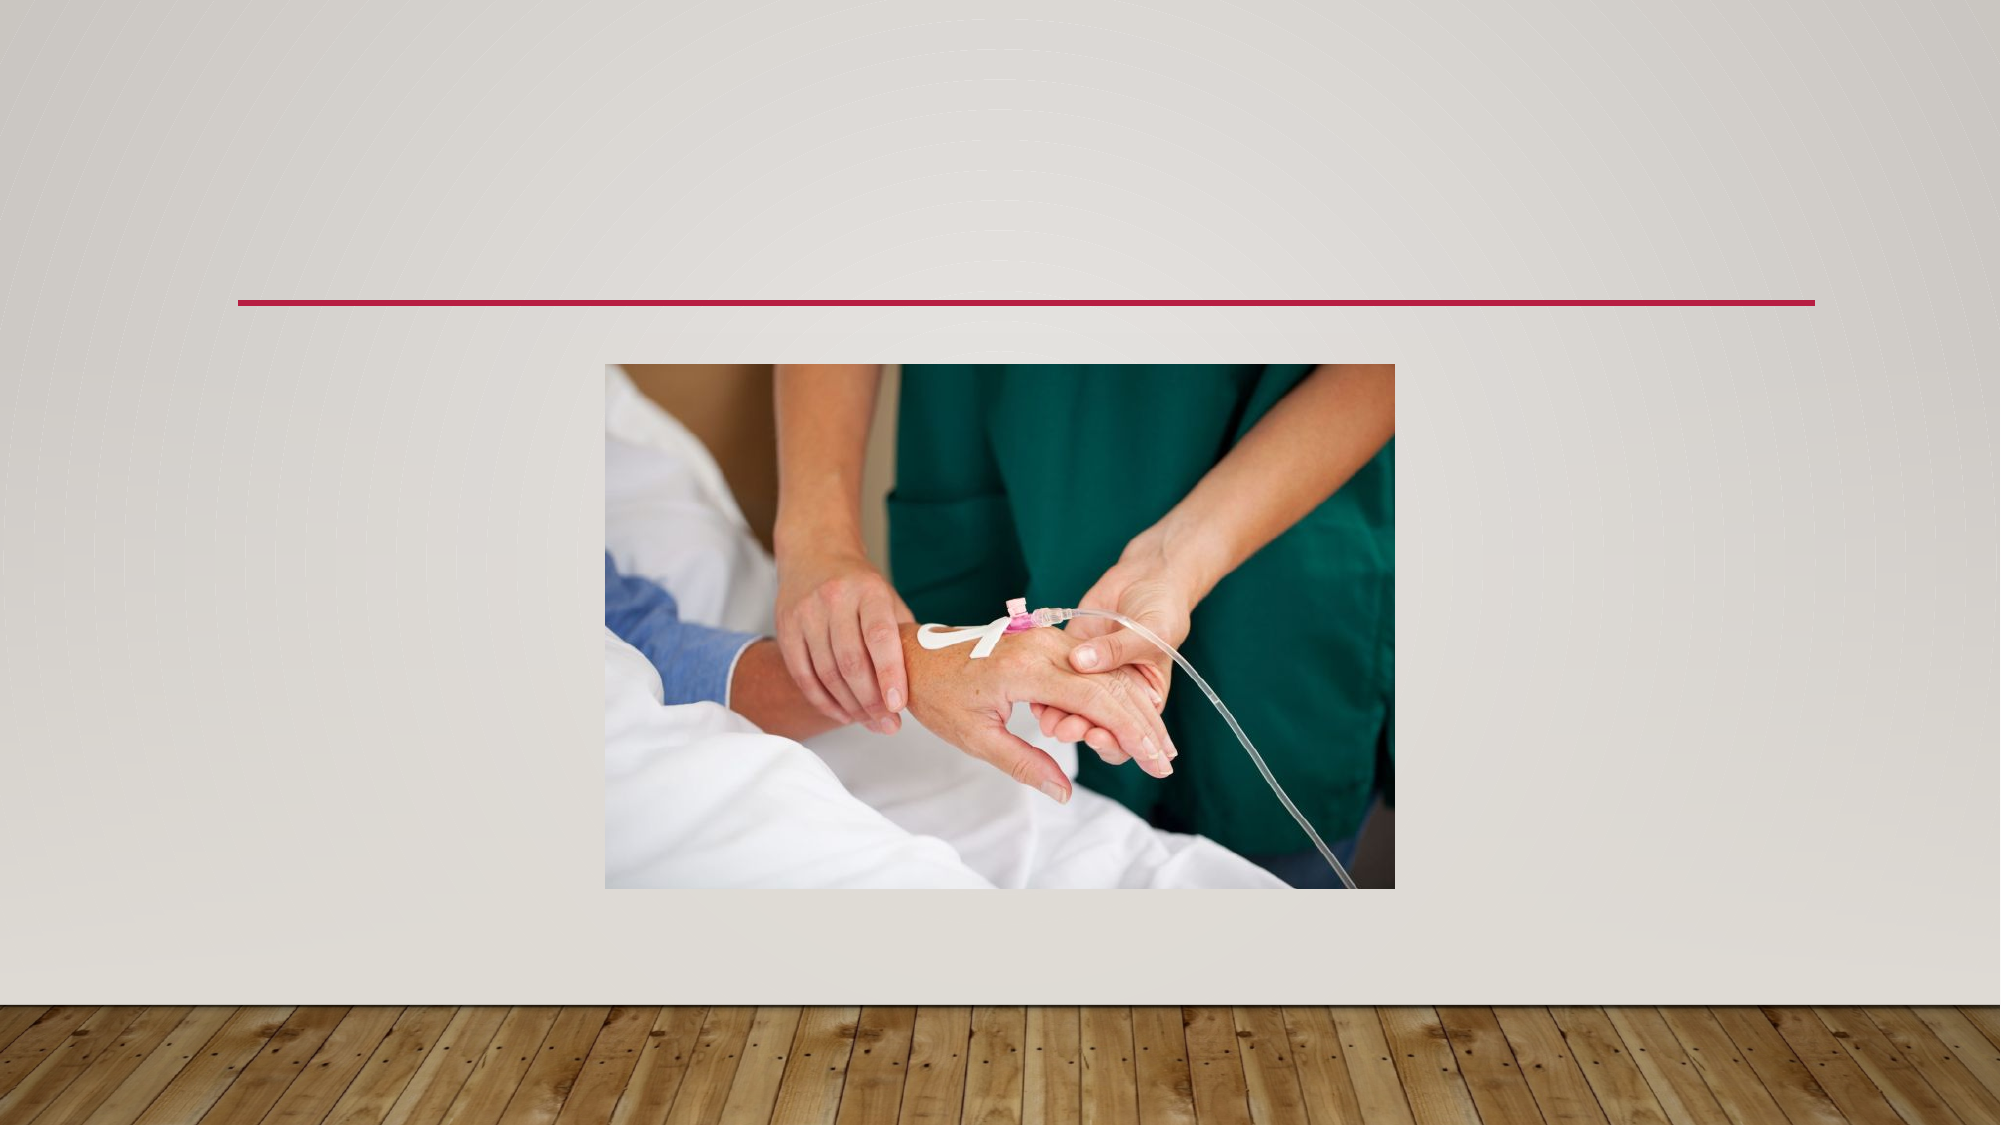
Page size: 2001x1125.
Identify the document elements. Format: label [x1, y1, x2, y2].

list [605, 363, 1395, 889]
picture [0, 1005, 2000, 1125]
